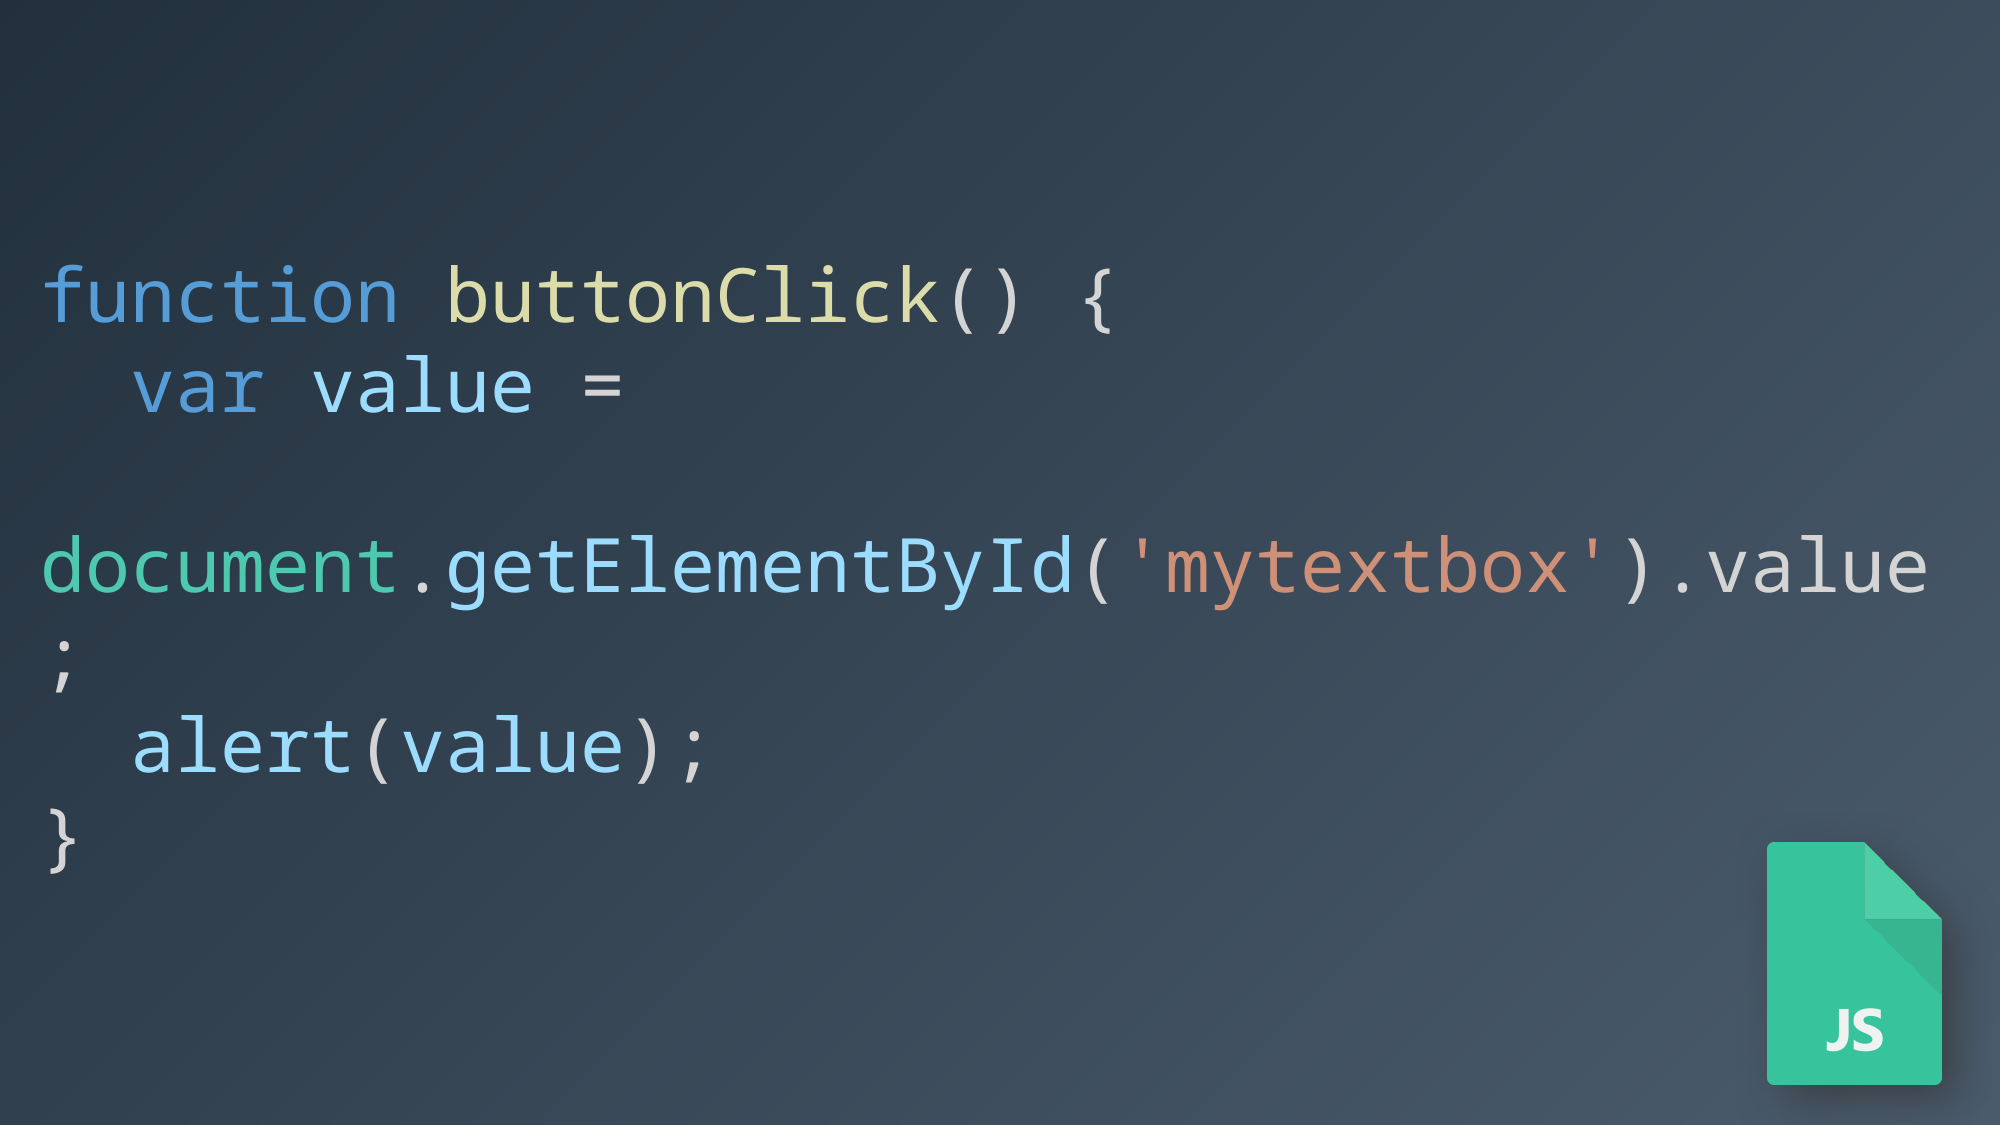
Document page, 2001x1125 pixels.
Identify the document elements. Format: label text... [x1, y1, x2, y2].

text_box function buttonClick() { var value = document.getElementById('mytextbox').value; alert(value); } [25, 240, 1975, 885]
picture [1730, 839, 1978, 1087]
